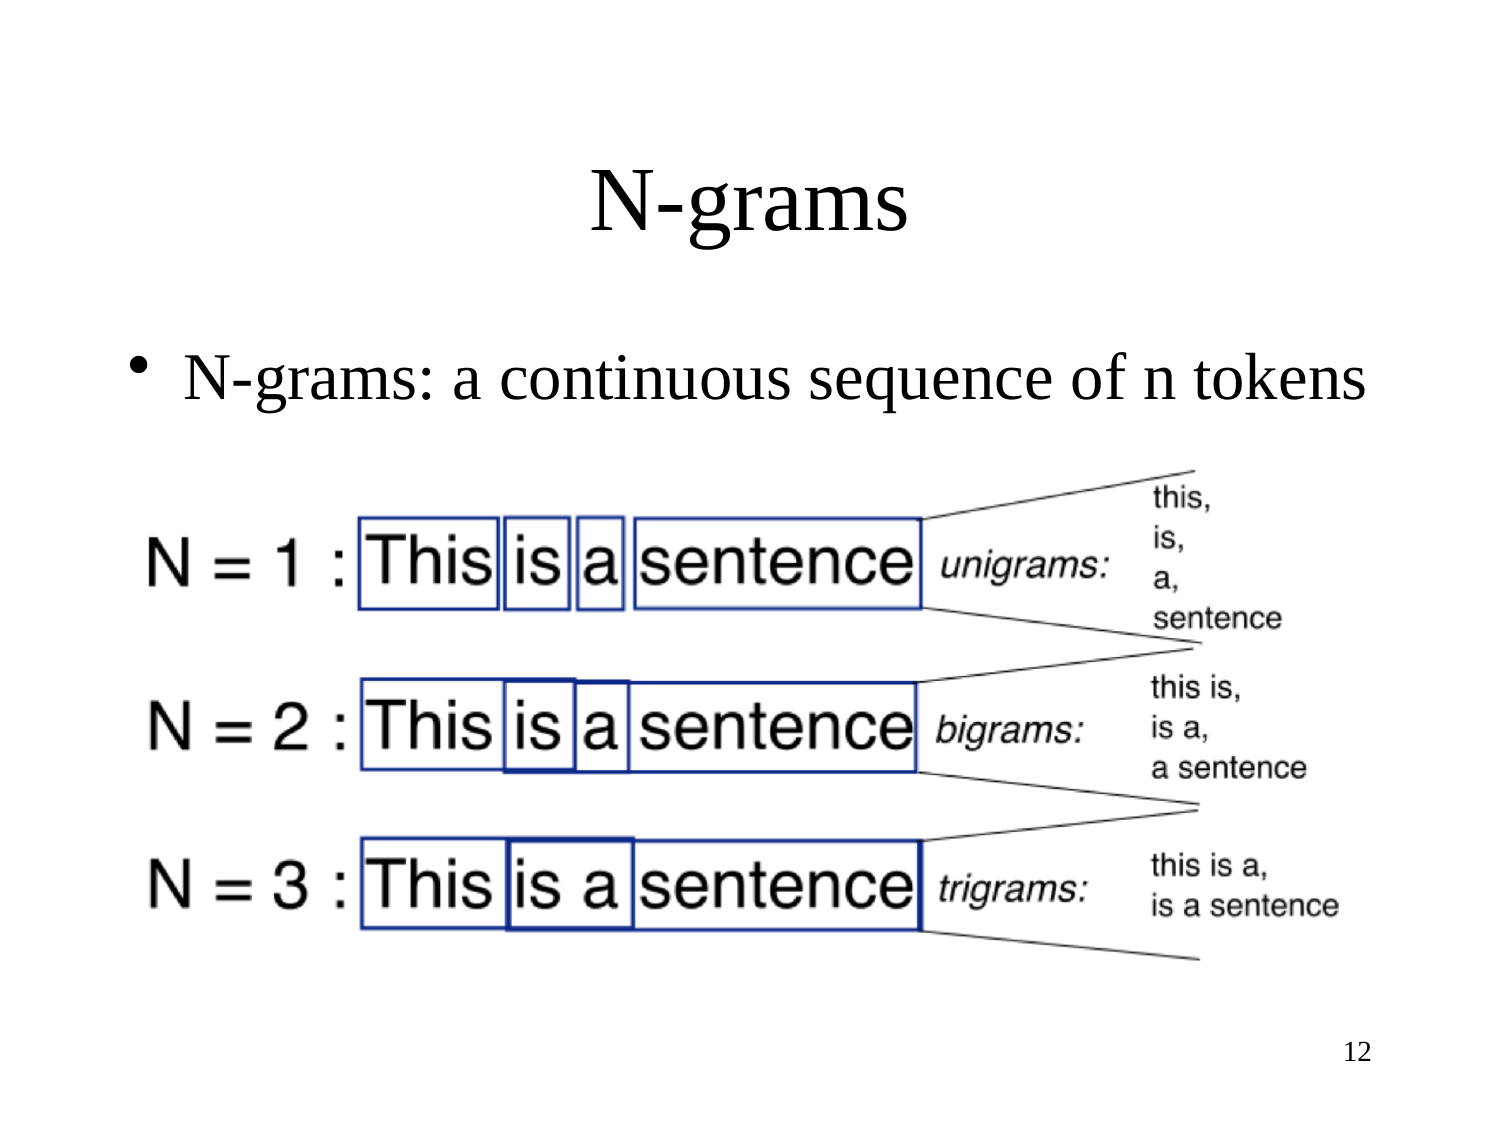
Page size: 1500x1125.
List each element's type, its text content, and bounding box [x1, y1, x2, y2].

list N-grams: a continuous sequence of n tokens [112, 324, 1388, 1001]
picture [105, 439, 1382, 997]
slide_number 12 [1074, 1024, 1388, 1101]
title N-grams [112, 99, 1388, 288]
